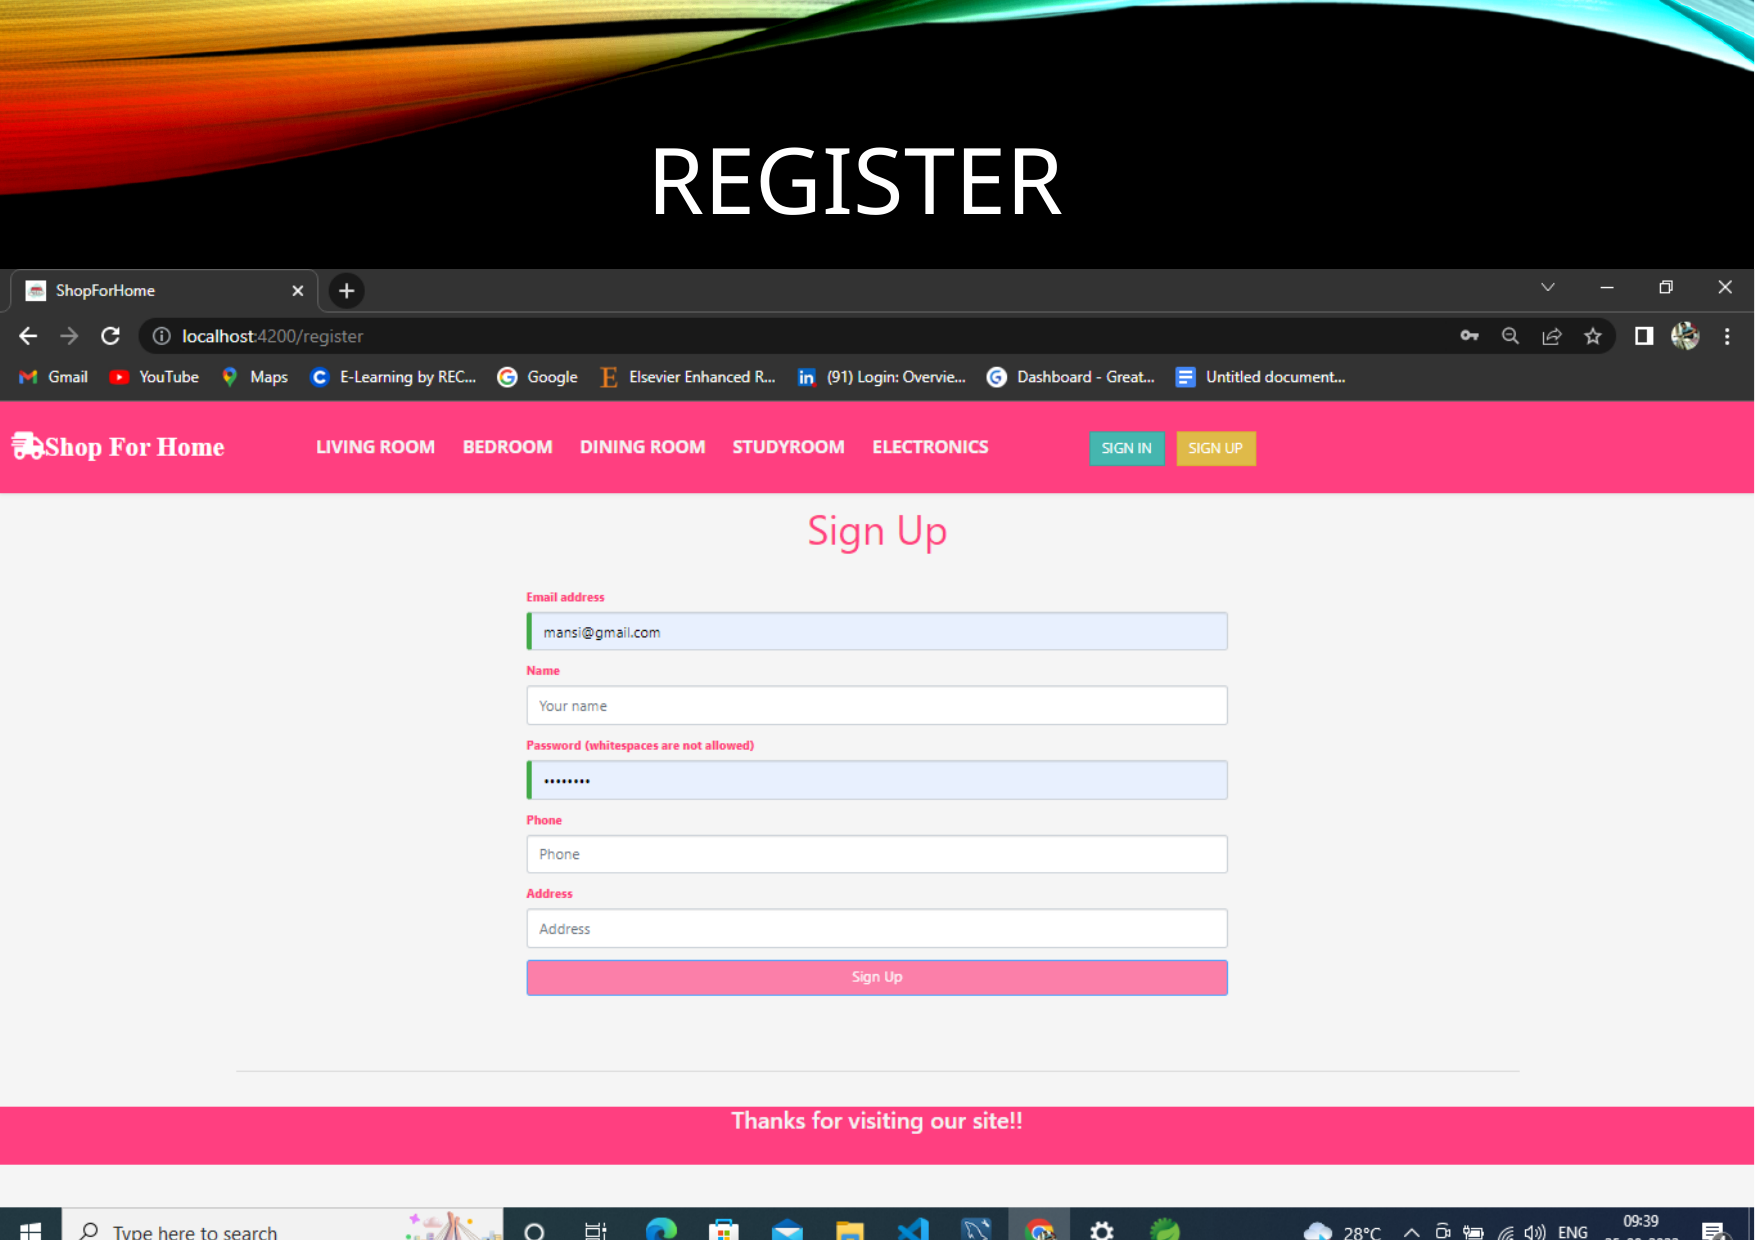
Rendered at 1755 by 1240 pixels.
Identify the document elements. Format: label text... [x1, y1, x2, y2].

picture [0, 0, 1755, 196]
picture [0, 269, 1755, 1240]
title REGISTER [564, 71, 1064, 269]
